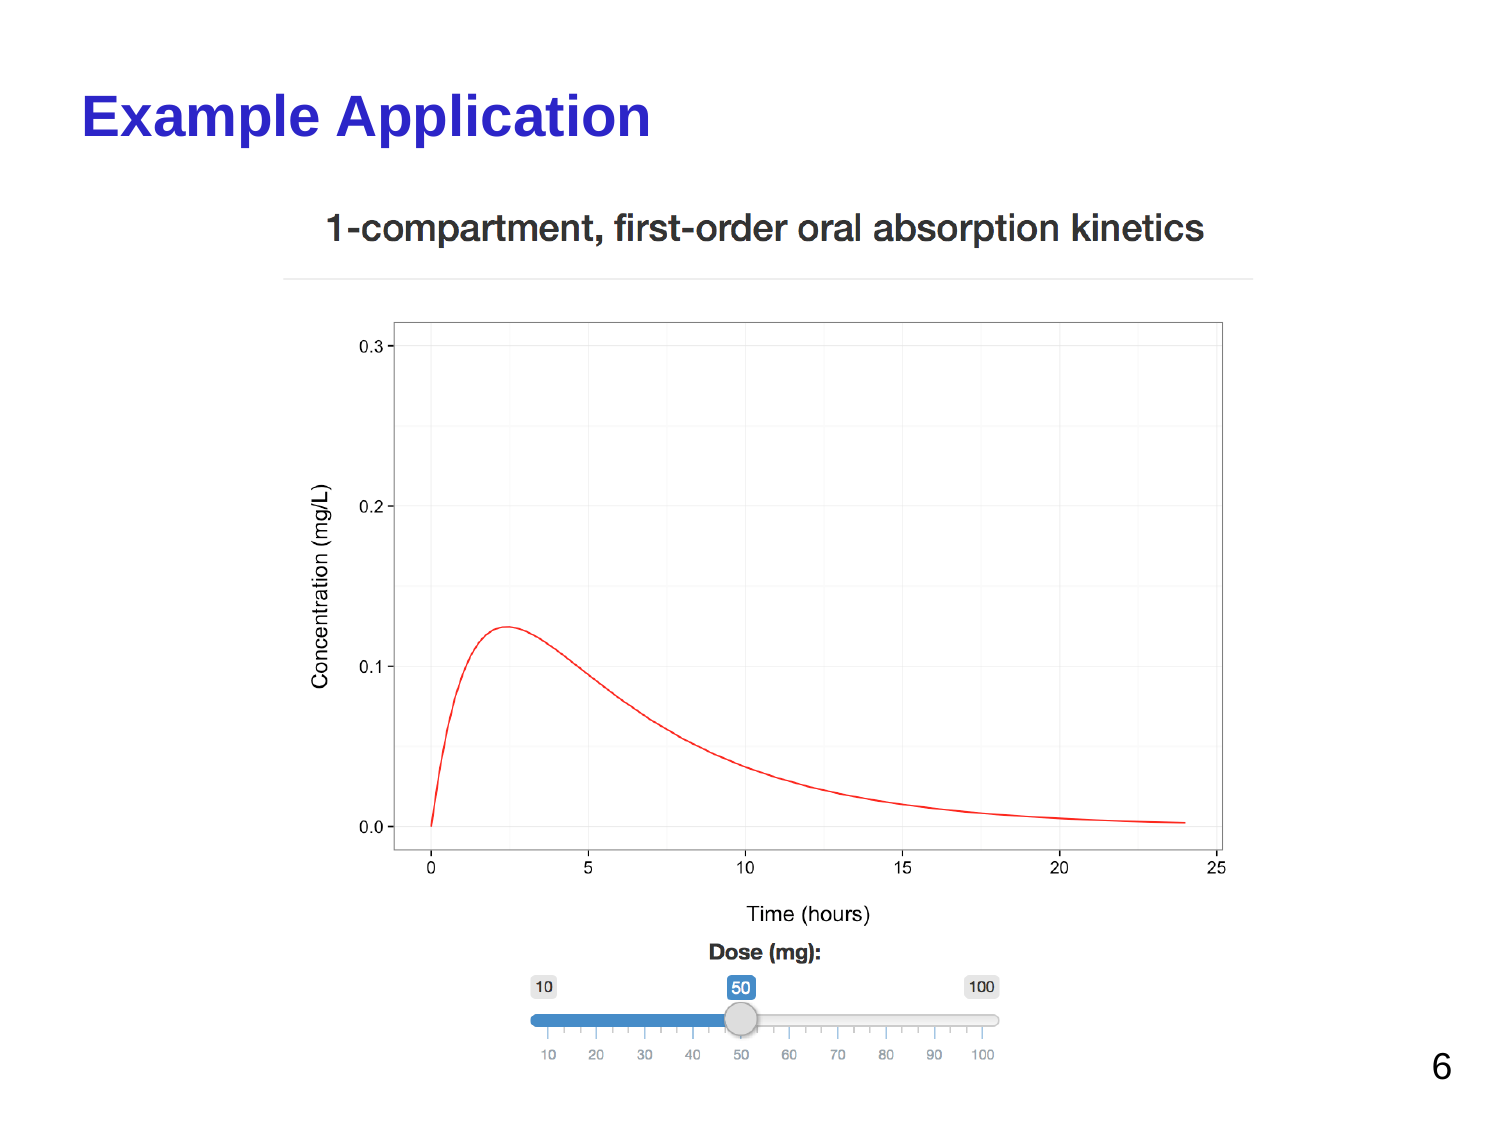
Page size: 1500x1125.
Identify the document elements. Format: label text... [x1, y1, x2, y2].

picture [282, 184, 1254, 1096]
text_box 6 [1399, 1034, 1485, 1095]
text_box Example Application [67, 70, 1422, 149]
